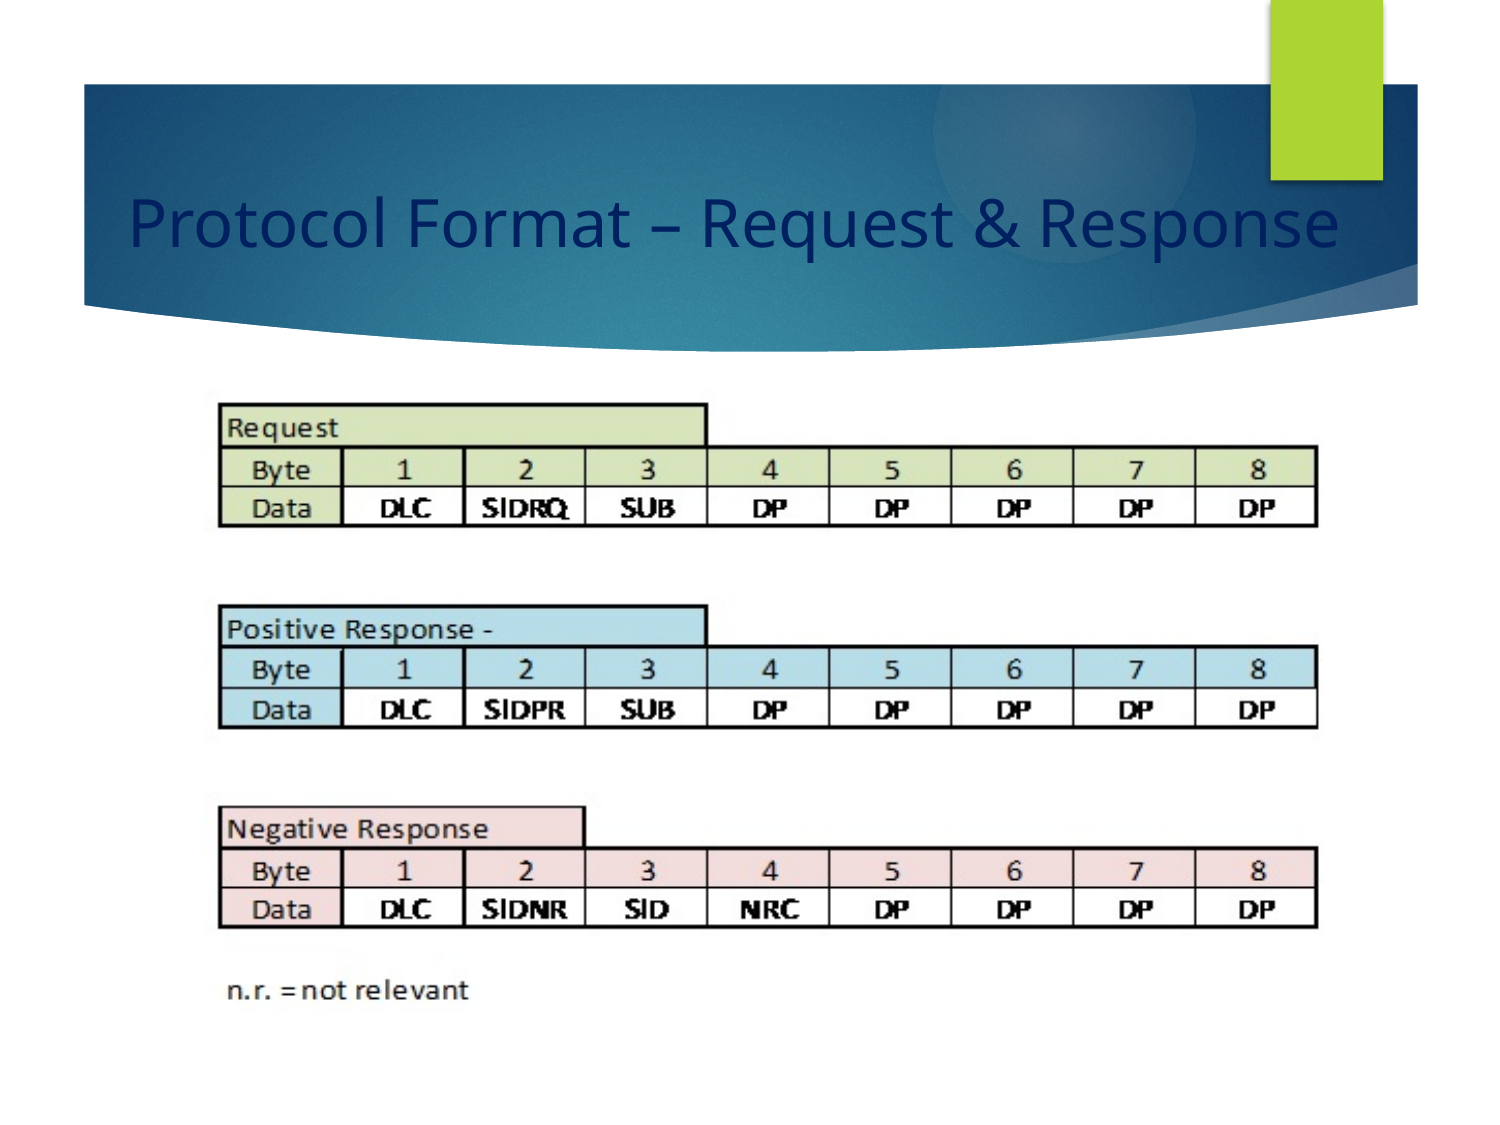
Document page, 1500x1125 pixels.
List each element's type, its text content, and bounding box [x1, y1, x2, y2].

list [170, 373, 1323, 1012]
title Protocol Format – Request & Response [112, 162, 1417, 279]
